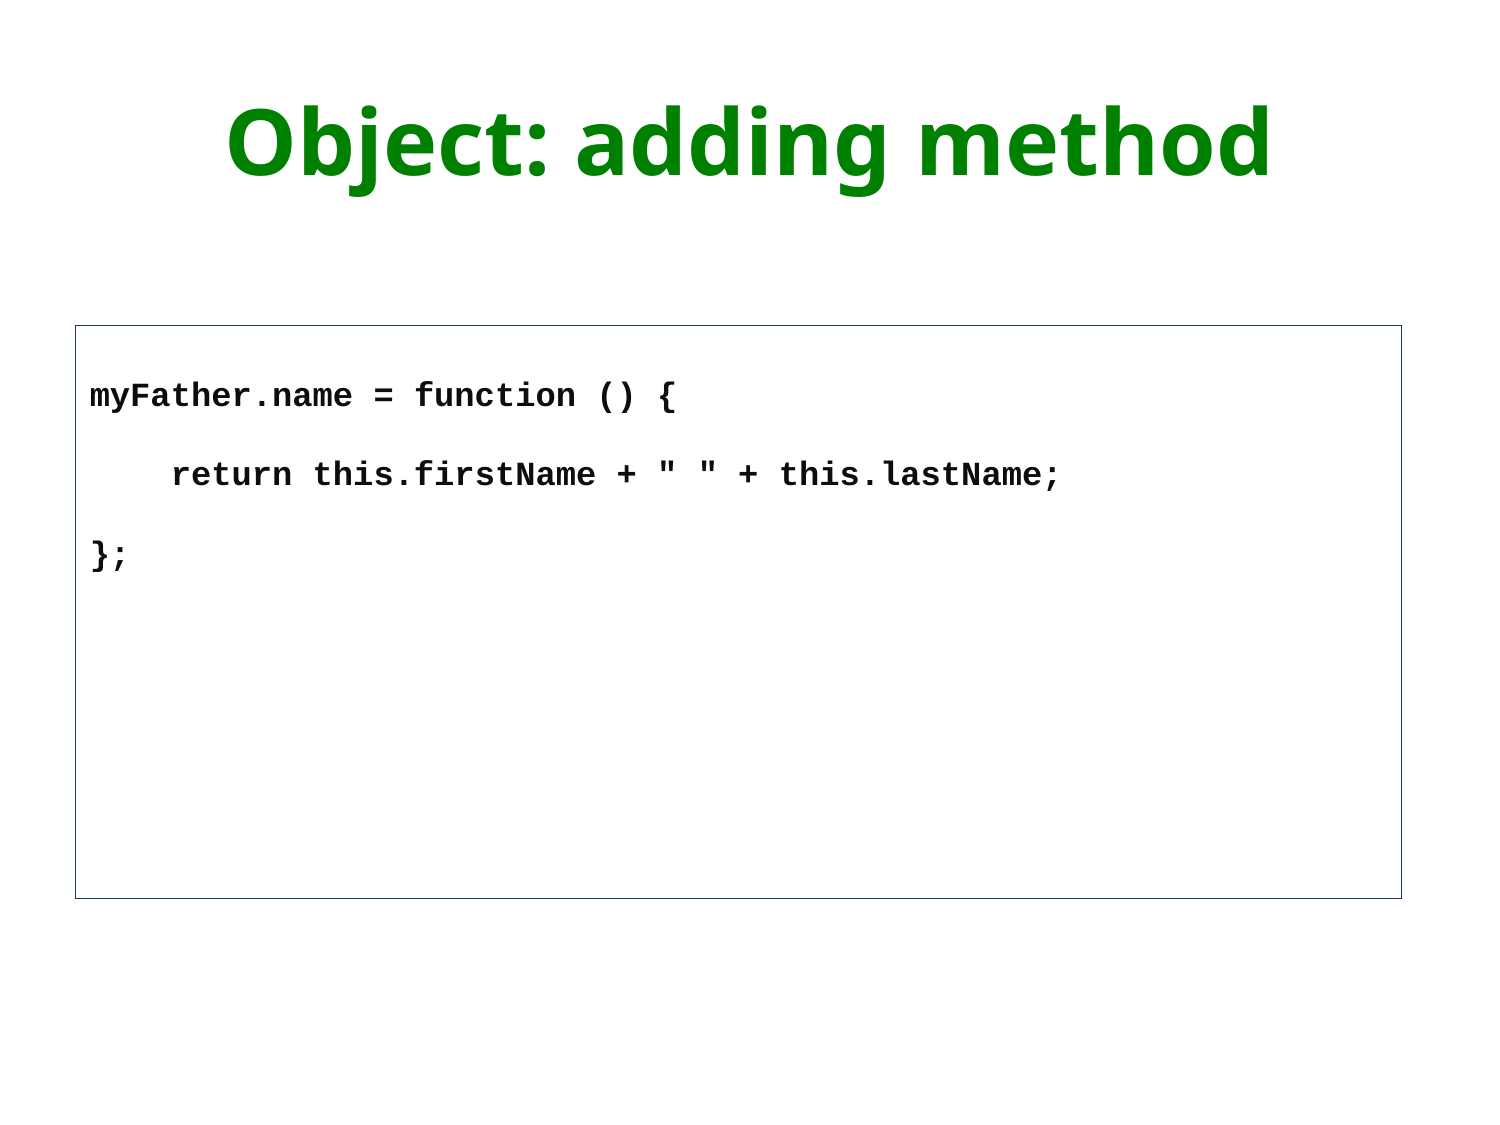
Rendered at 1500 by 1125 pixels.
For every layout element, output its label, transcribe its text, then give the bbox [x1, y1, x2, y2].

text_box myFather.name = function () { return this.firstName + " " + this.lastName; }; [75, 325, 1402, 899]
title Object: adding method [75, 45, 1425, 233]
